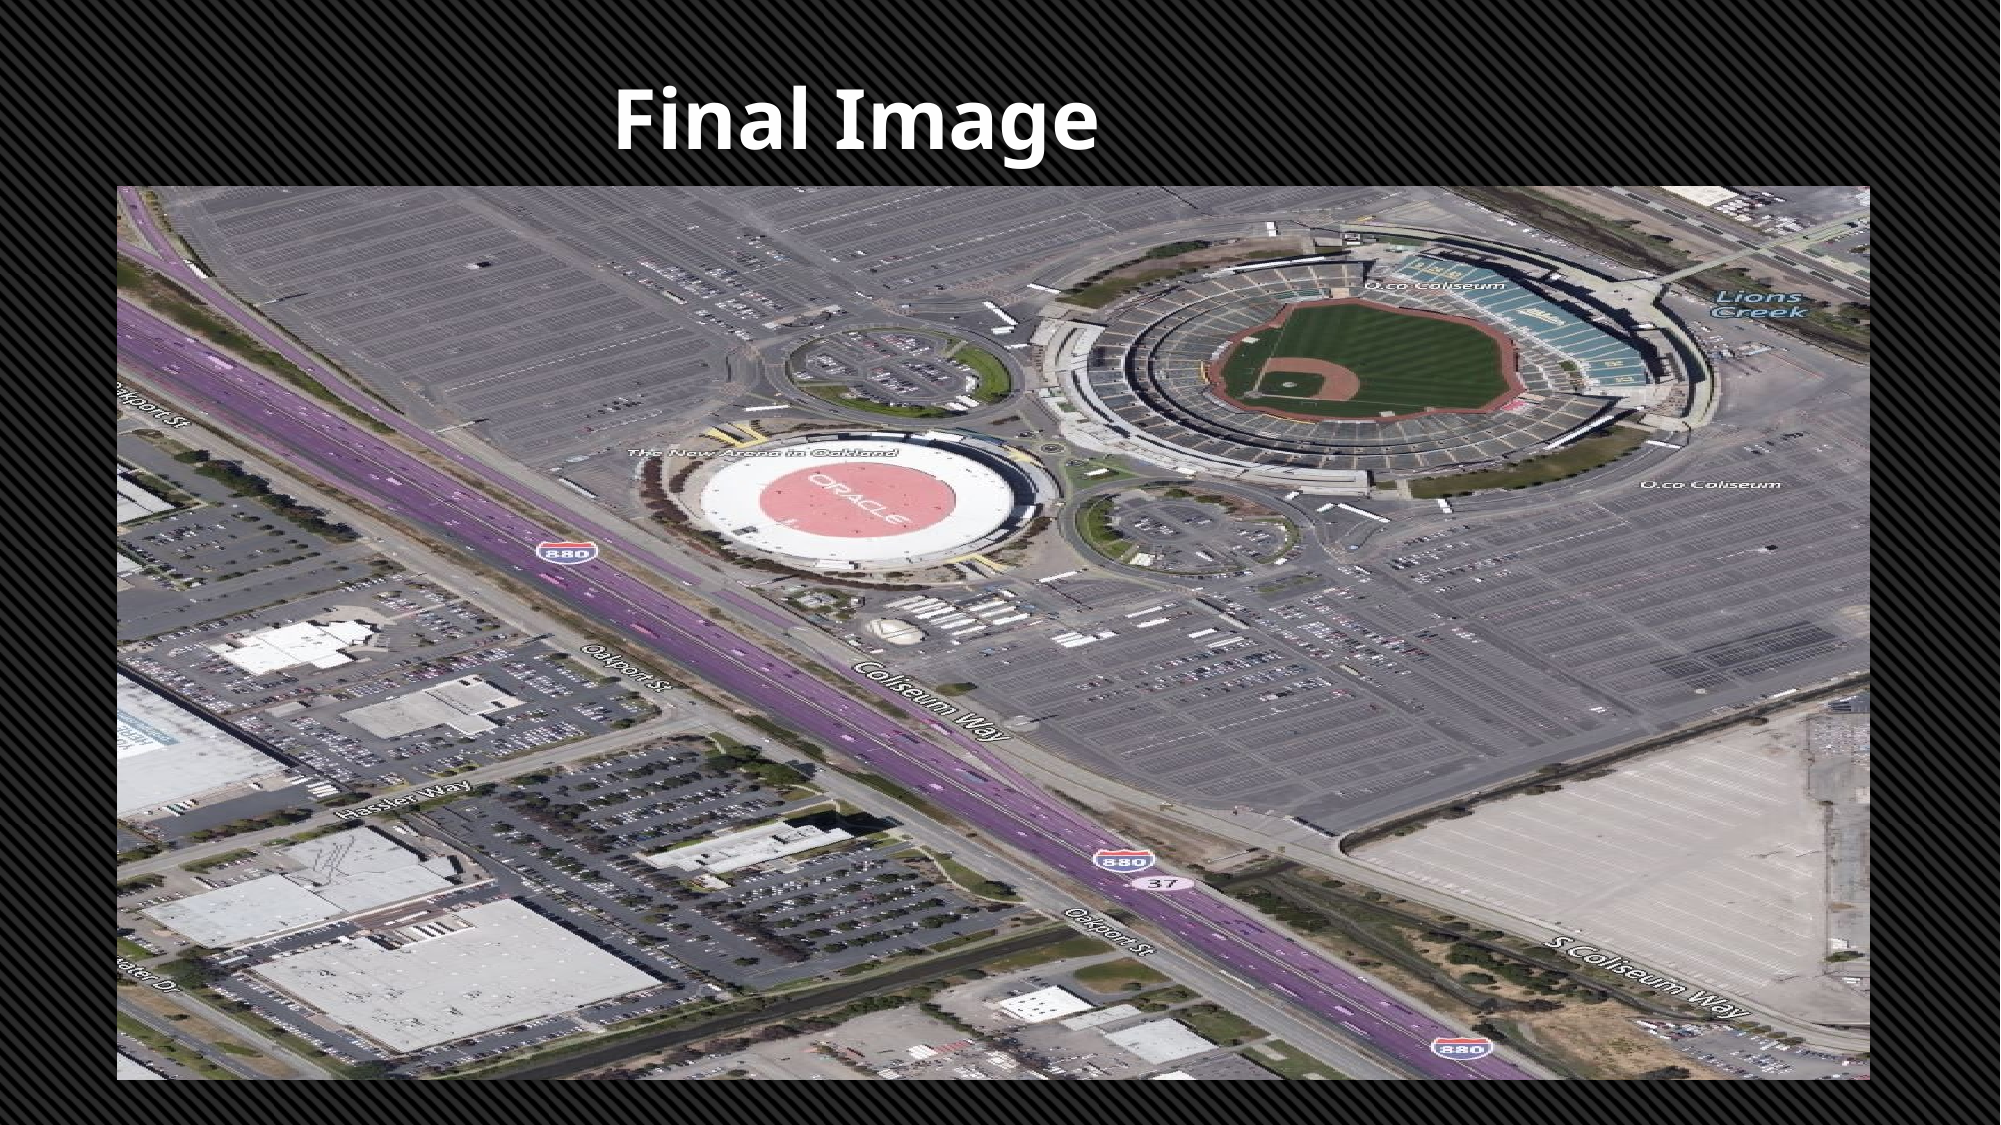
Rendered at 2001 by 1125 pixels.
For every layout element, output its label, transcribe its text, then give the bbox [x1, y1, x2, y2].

text_box [0, 0, 2000, 1125]
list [117, 186, 1870, 1080]
title Final Image [0, 14, 1735, 174]
